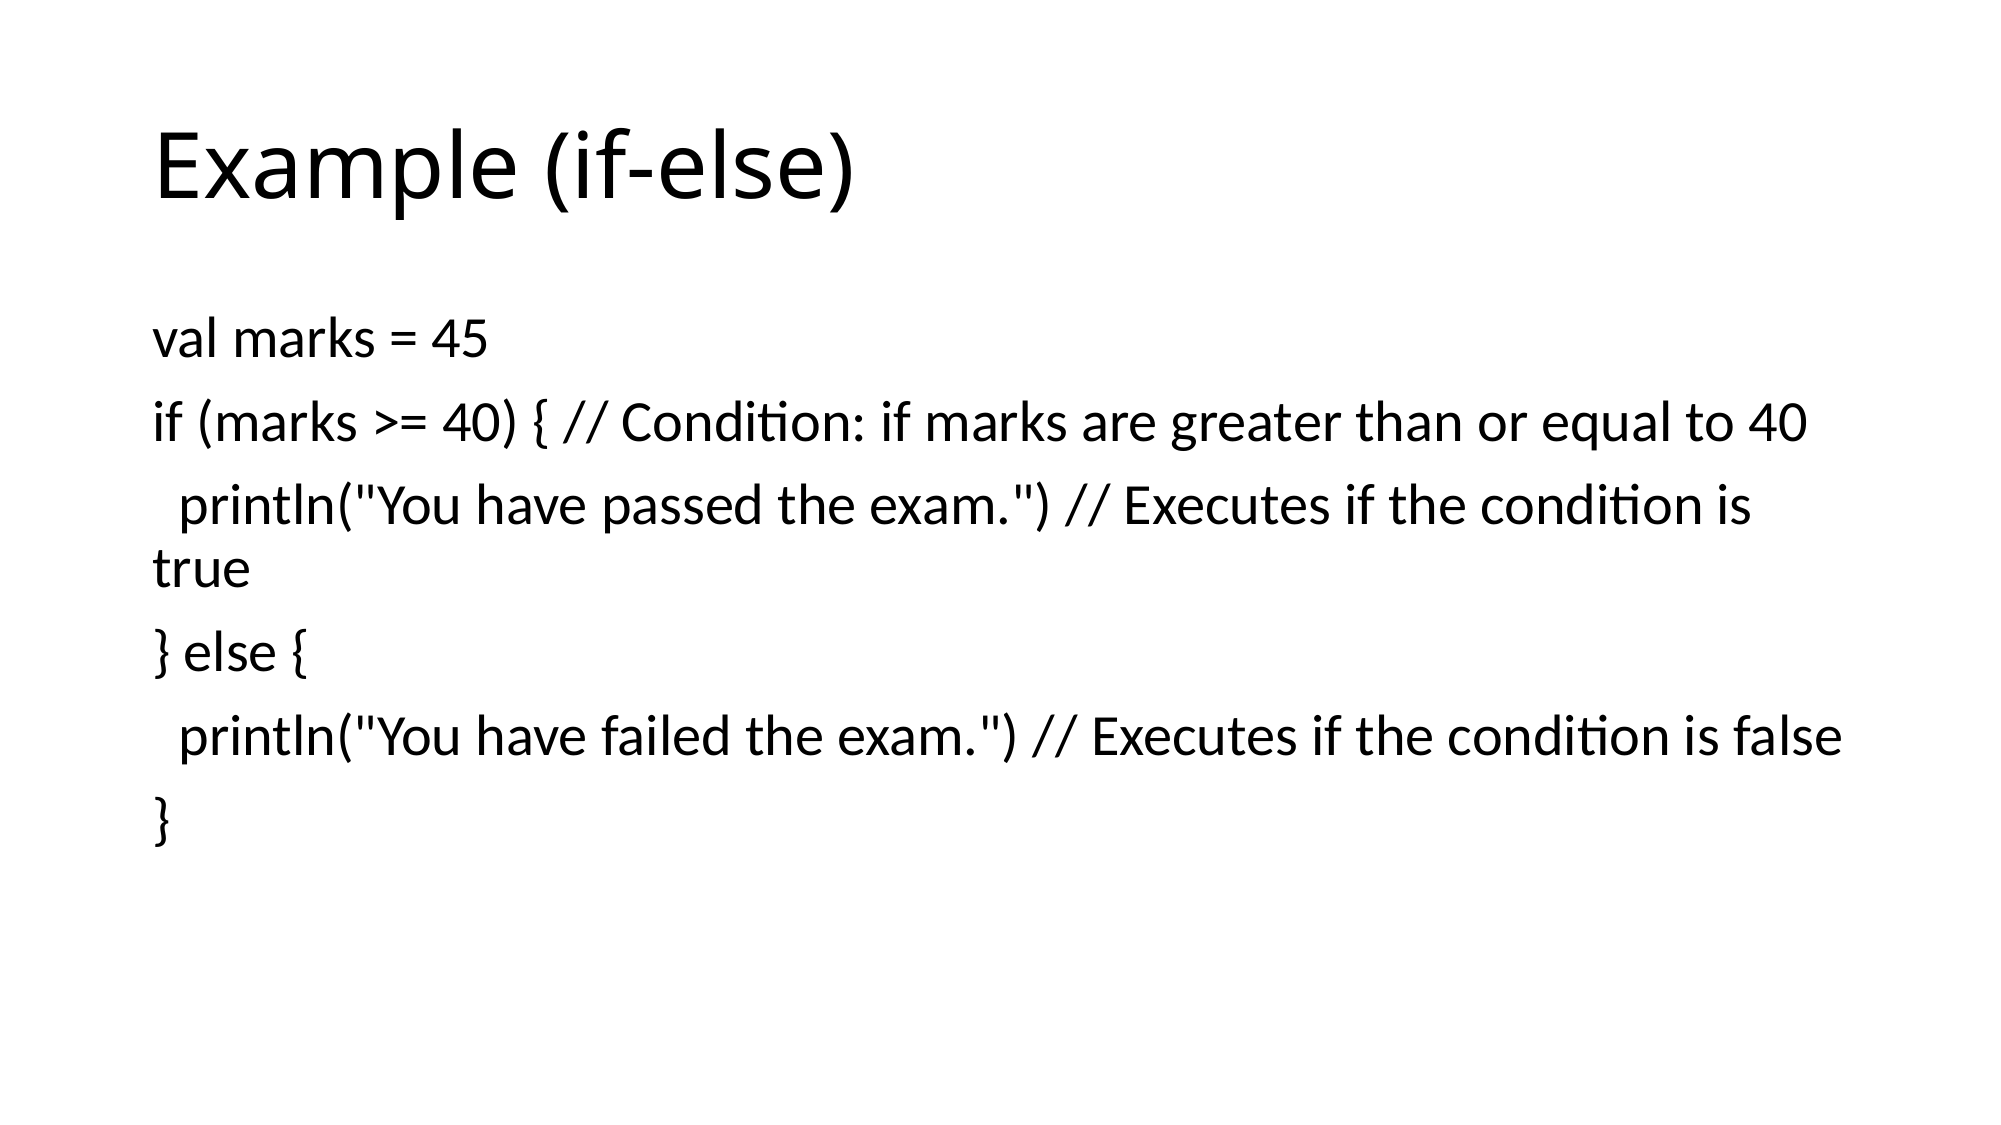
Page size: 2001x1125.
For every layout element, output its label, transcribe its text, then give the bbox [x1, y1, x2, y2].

title Example (if-else) [137, 59, 1863, 278]
list val marks = 45 if (marks >= 40) { // Condition: if marks are greater than or equal to 40 println("You have passed the exam.") // Executes if the condition is true } else { println("You have failed the exam.") // Executes if the condition is false } [137, 299, 1863, 1014]
